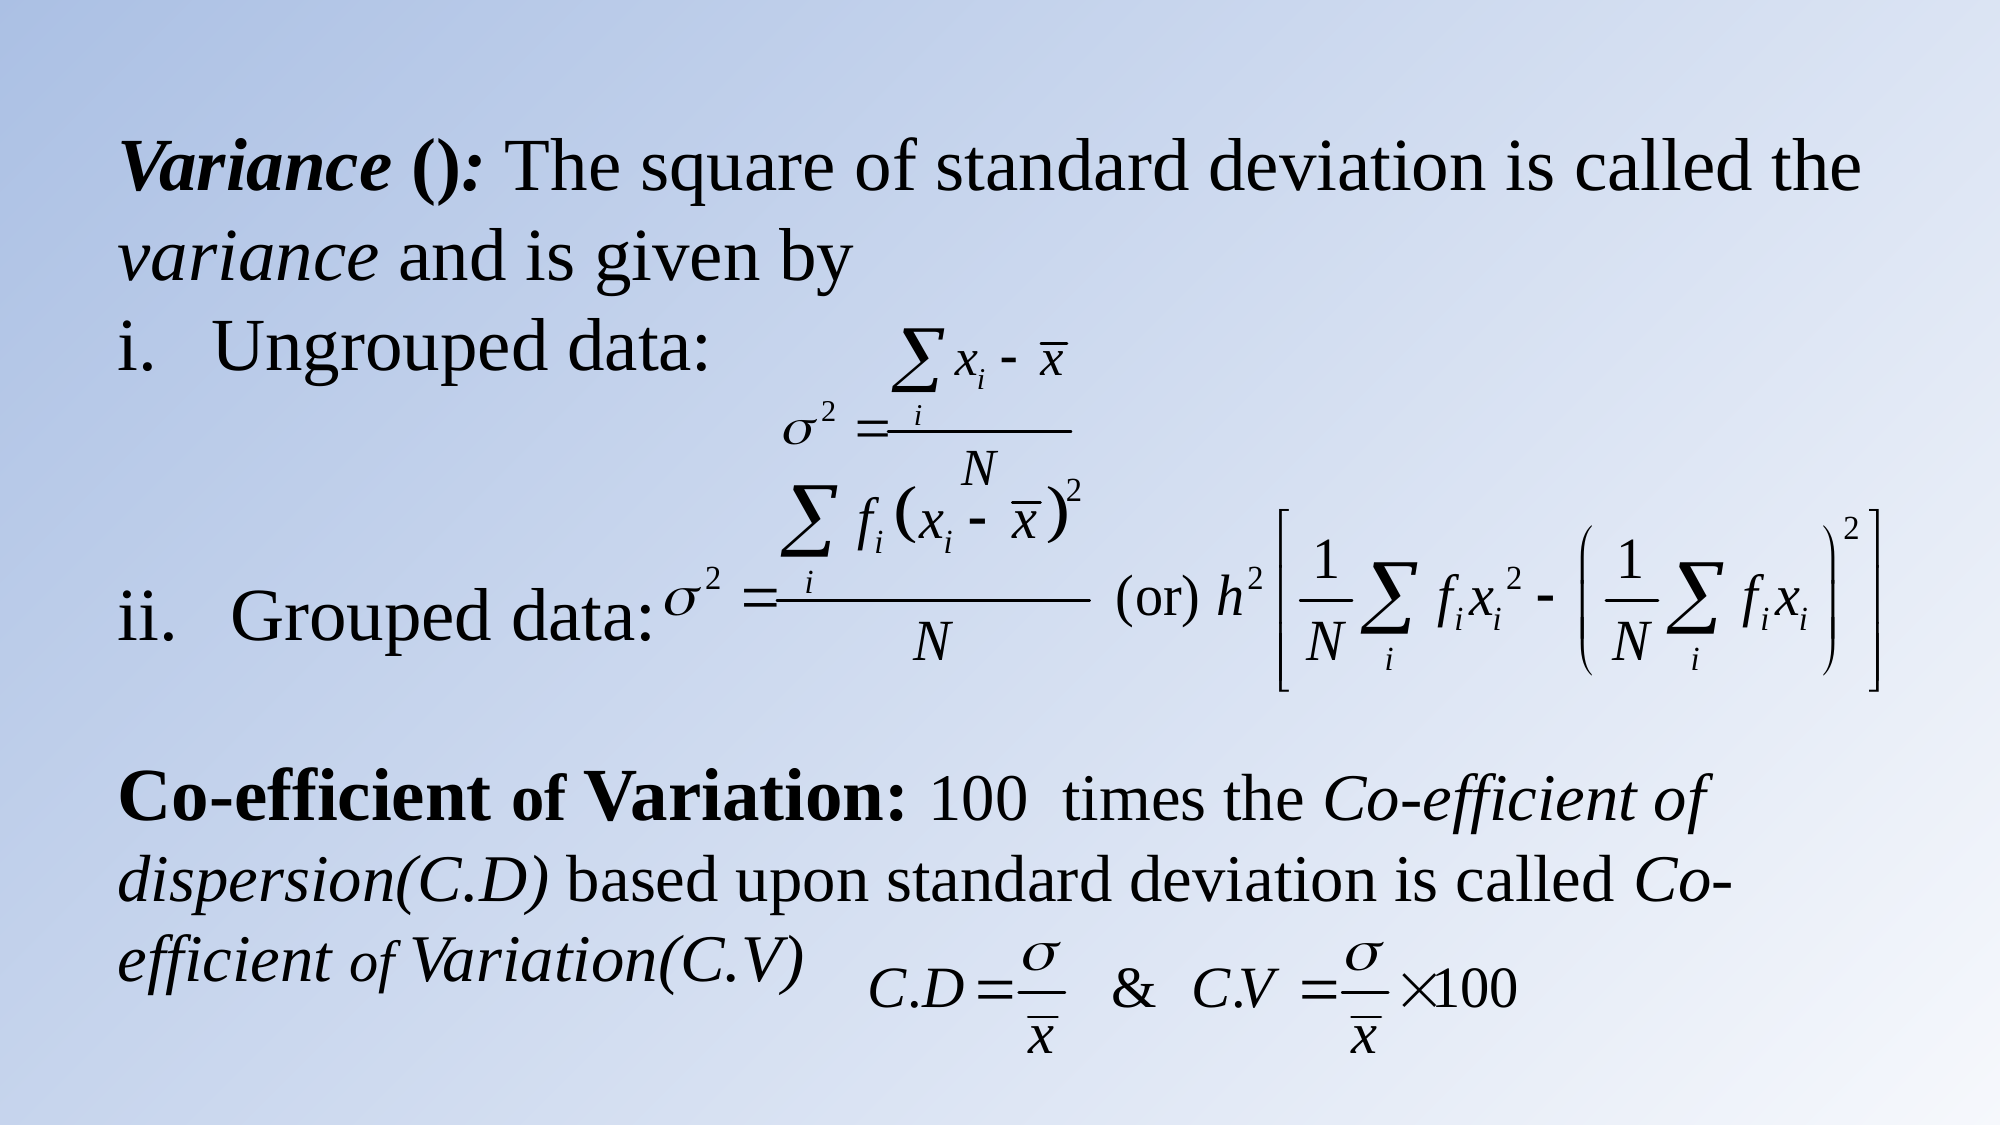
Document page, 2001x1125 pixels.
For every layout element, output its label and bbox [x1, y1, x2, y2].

text_box [863, 916, 1525, 1063]
text_box [778, 322, 1078, 466]
text_box [659, 466, 1898, 700]
